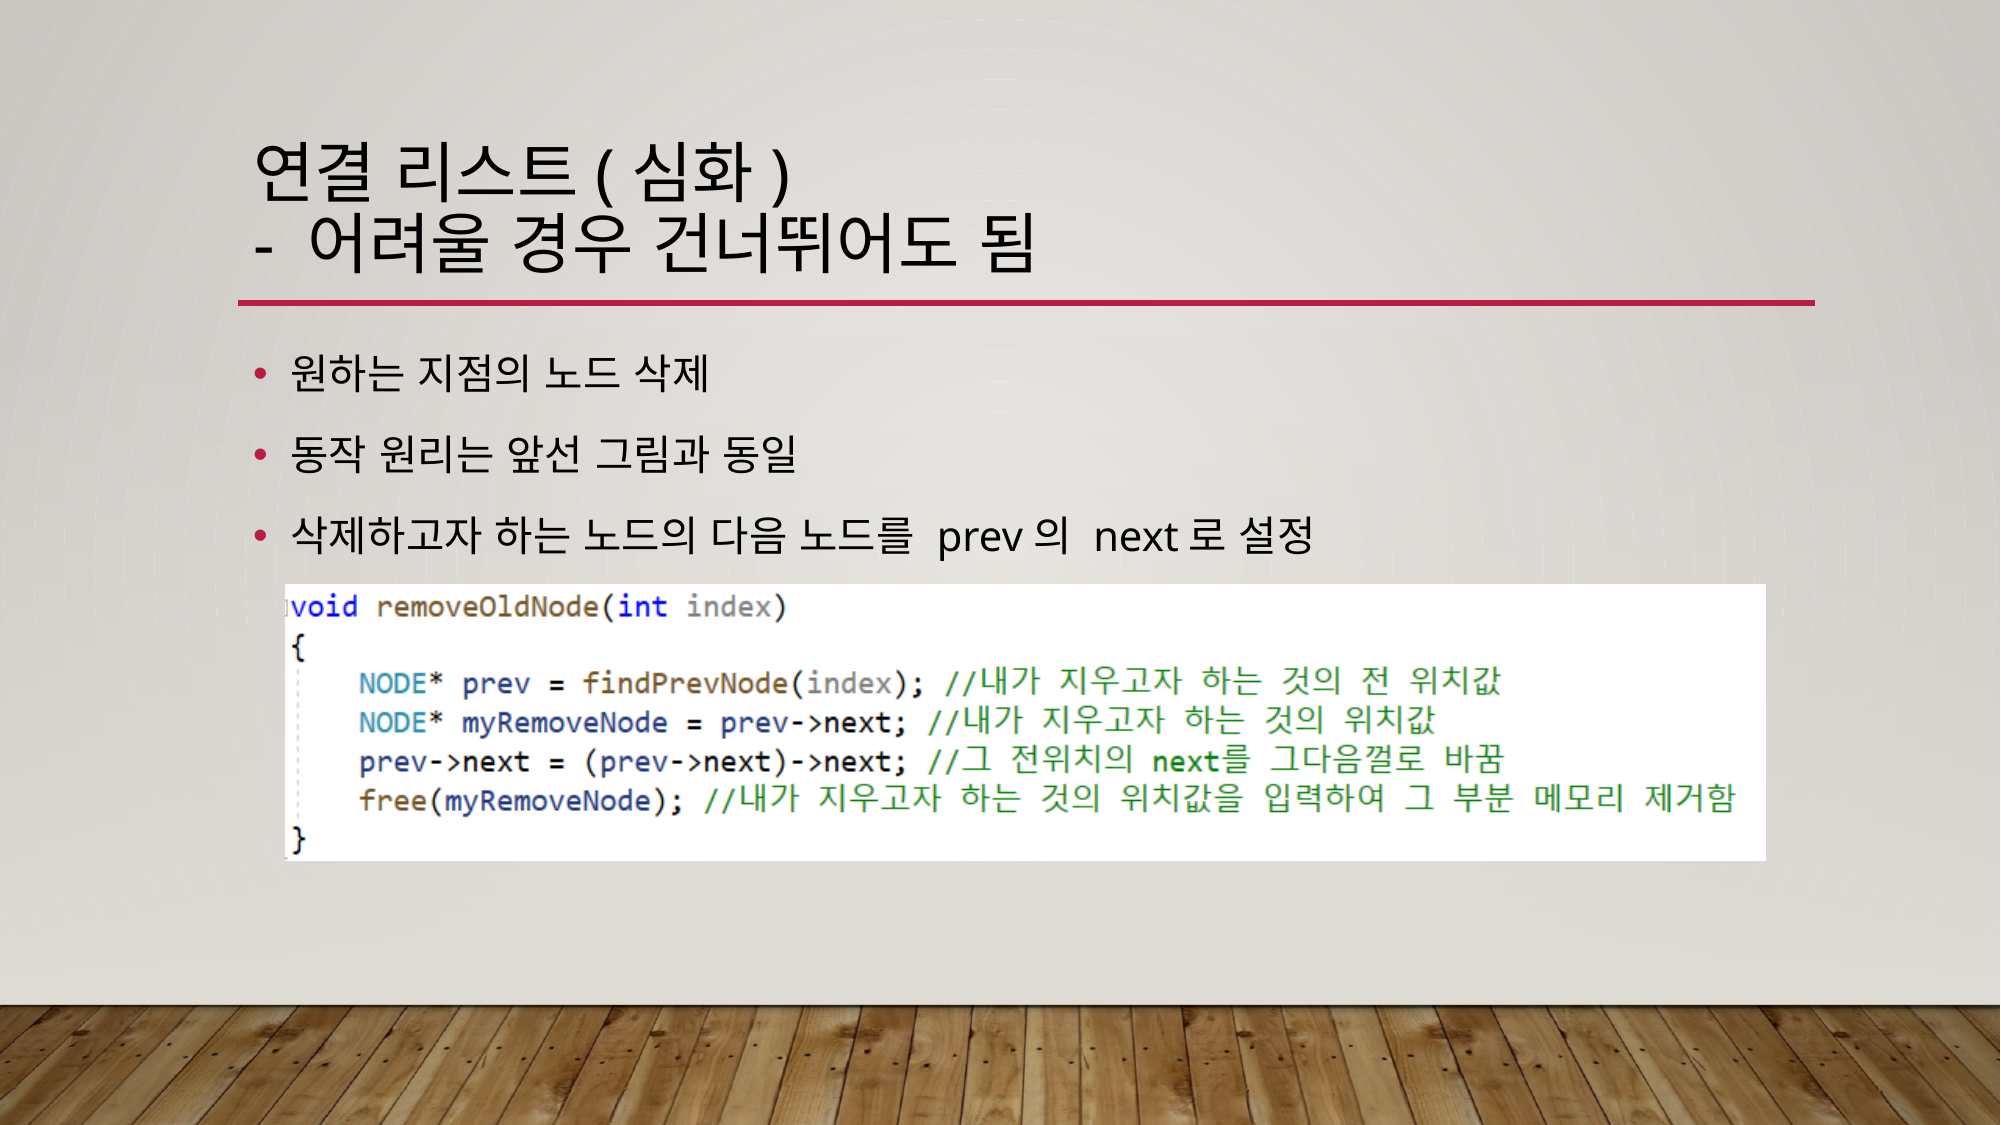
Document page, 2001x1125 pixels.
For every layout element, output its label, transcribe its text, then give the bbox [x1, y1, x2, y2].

list 원하는 지점의 노드 삭제 동작 원리는 앞선 그림과 동일 삭제하고자 하는 노드의 다음 노드를 prev의 next로 설정 [238, 330, 1814, 897]
picture [0, 1005, 2000, 1125]
title 연결 리스트(심화) - 어려울 경우 건너뛰어도 됨 [238, 131, 1814, 305]
picture [285, 583, 1766, 861]
